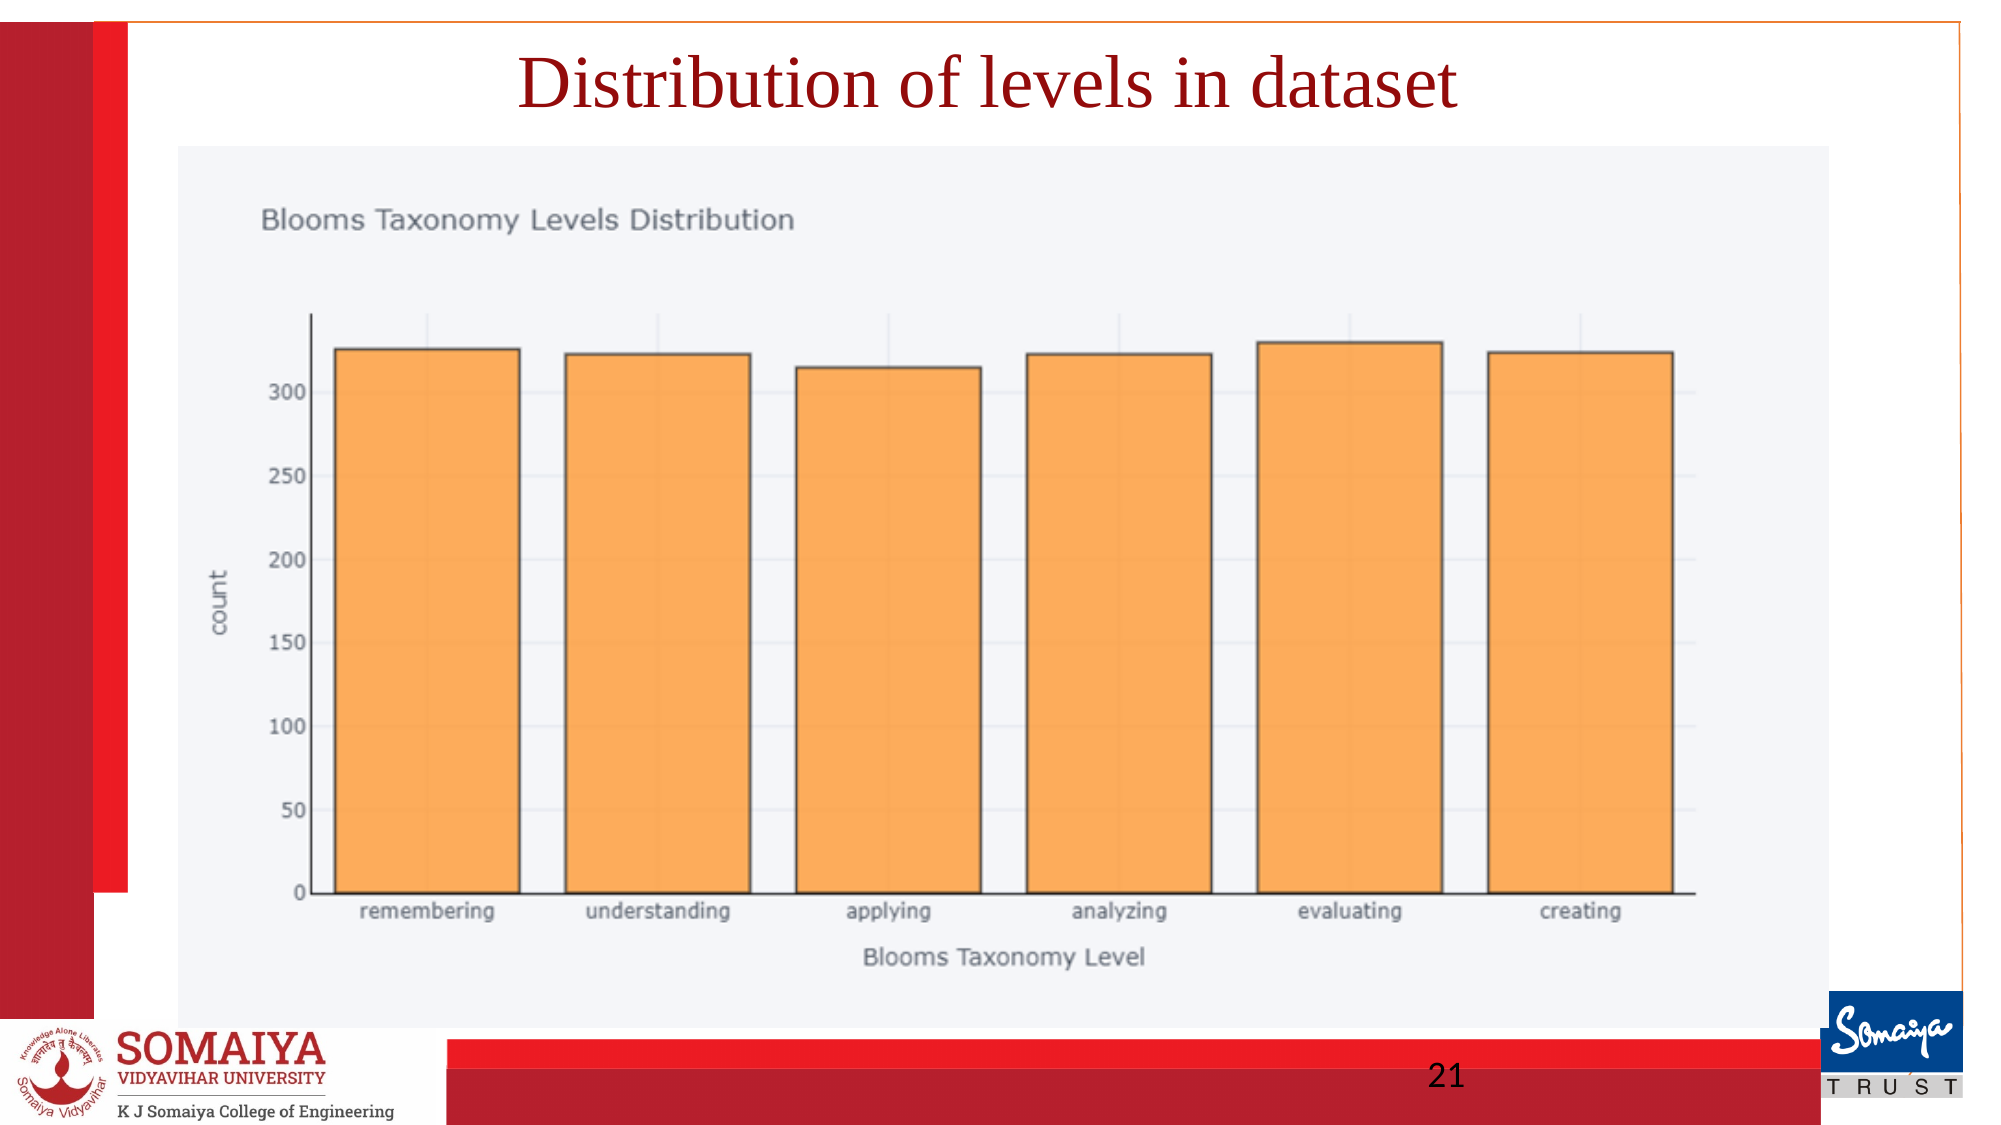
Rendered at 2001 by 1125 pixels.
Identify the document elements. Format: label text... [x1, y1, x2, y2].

picture [0, 22, 1963, 1125]
picture [447, 1040, 1820, 1125]
slide_number 21 [1412, 1042, 1863, 1103]
title Distribution of levels in dataset [178, 35, 1798, 145]
